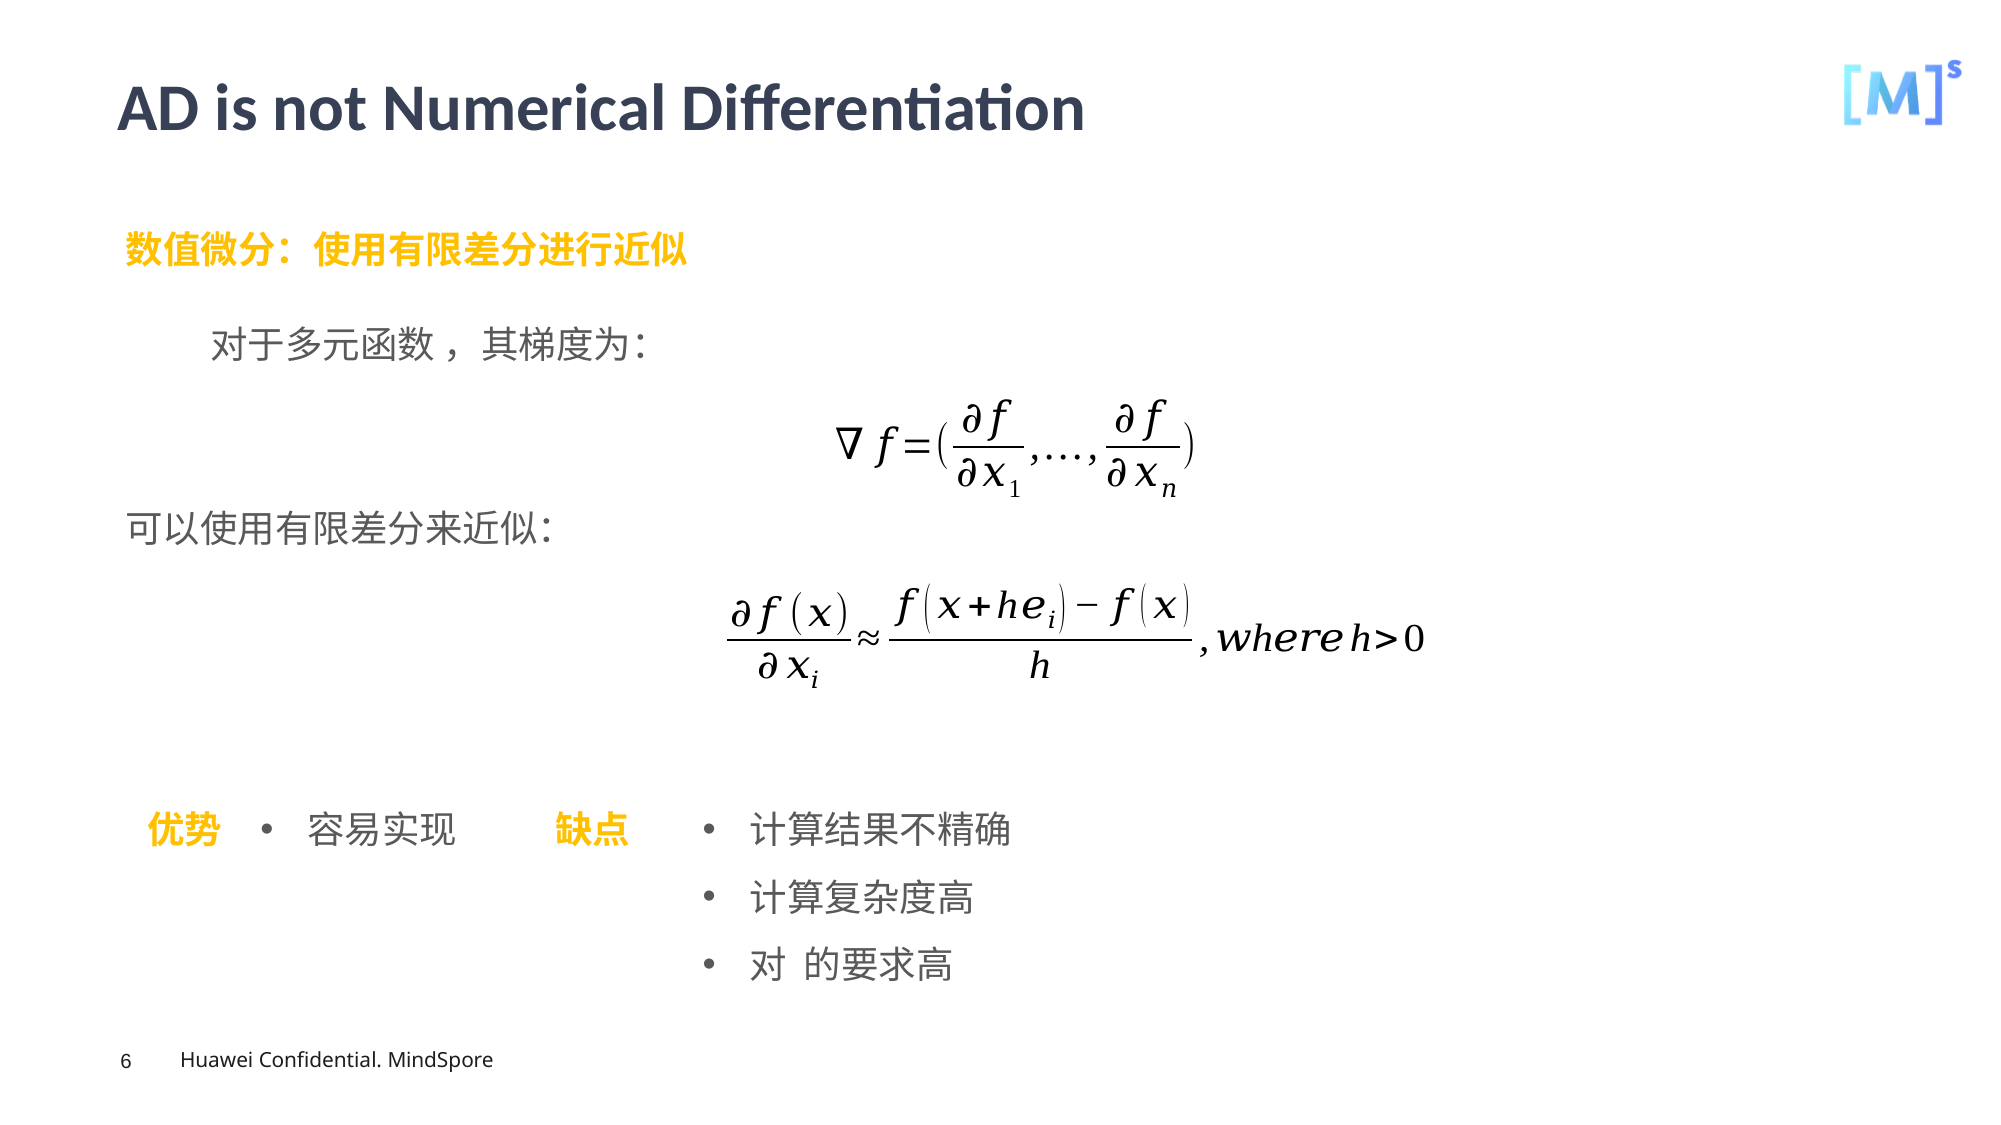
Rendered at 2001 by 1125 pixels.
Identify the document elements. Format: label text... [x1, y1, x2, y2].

picture [1827, 50, 1967, 138]
title AD is not Numerical Differentiation [102, 56, 1901, 154]
text_box 数值微分：使用有限差分进行近似 [111, 196, 704, 279]
text_box 可以使用有限差分来近似： [110, 475, 591, 558]
text_box 优势 [132, 776, 238, 859]
text_box 缺点 [540, 776, 645, 859]
text_box 容易实现 [245, 776, 473, 859]
